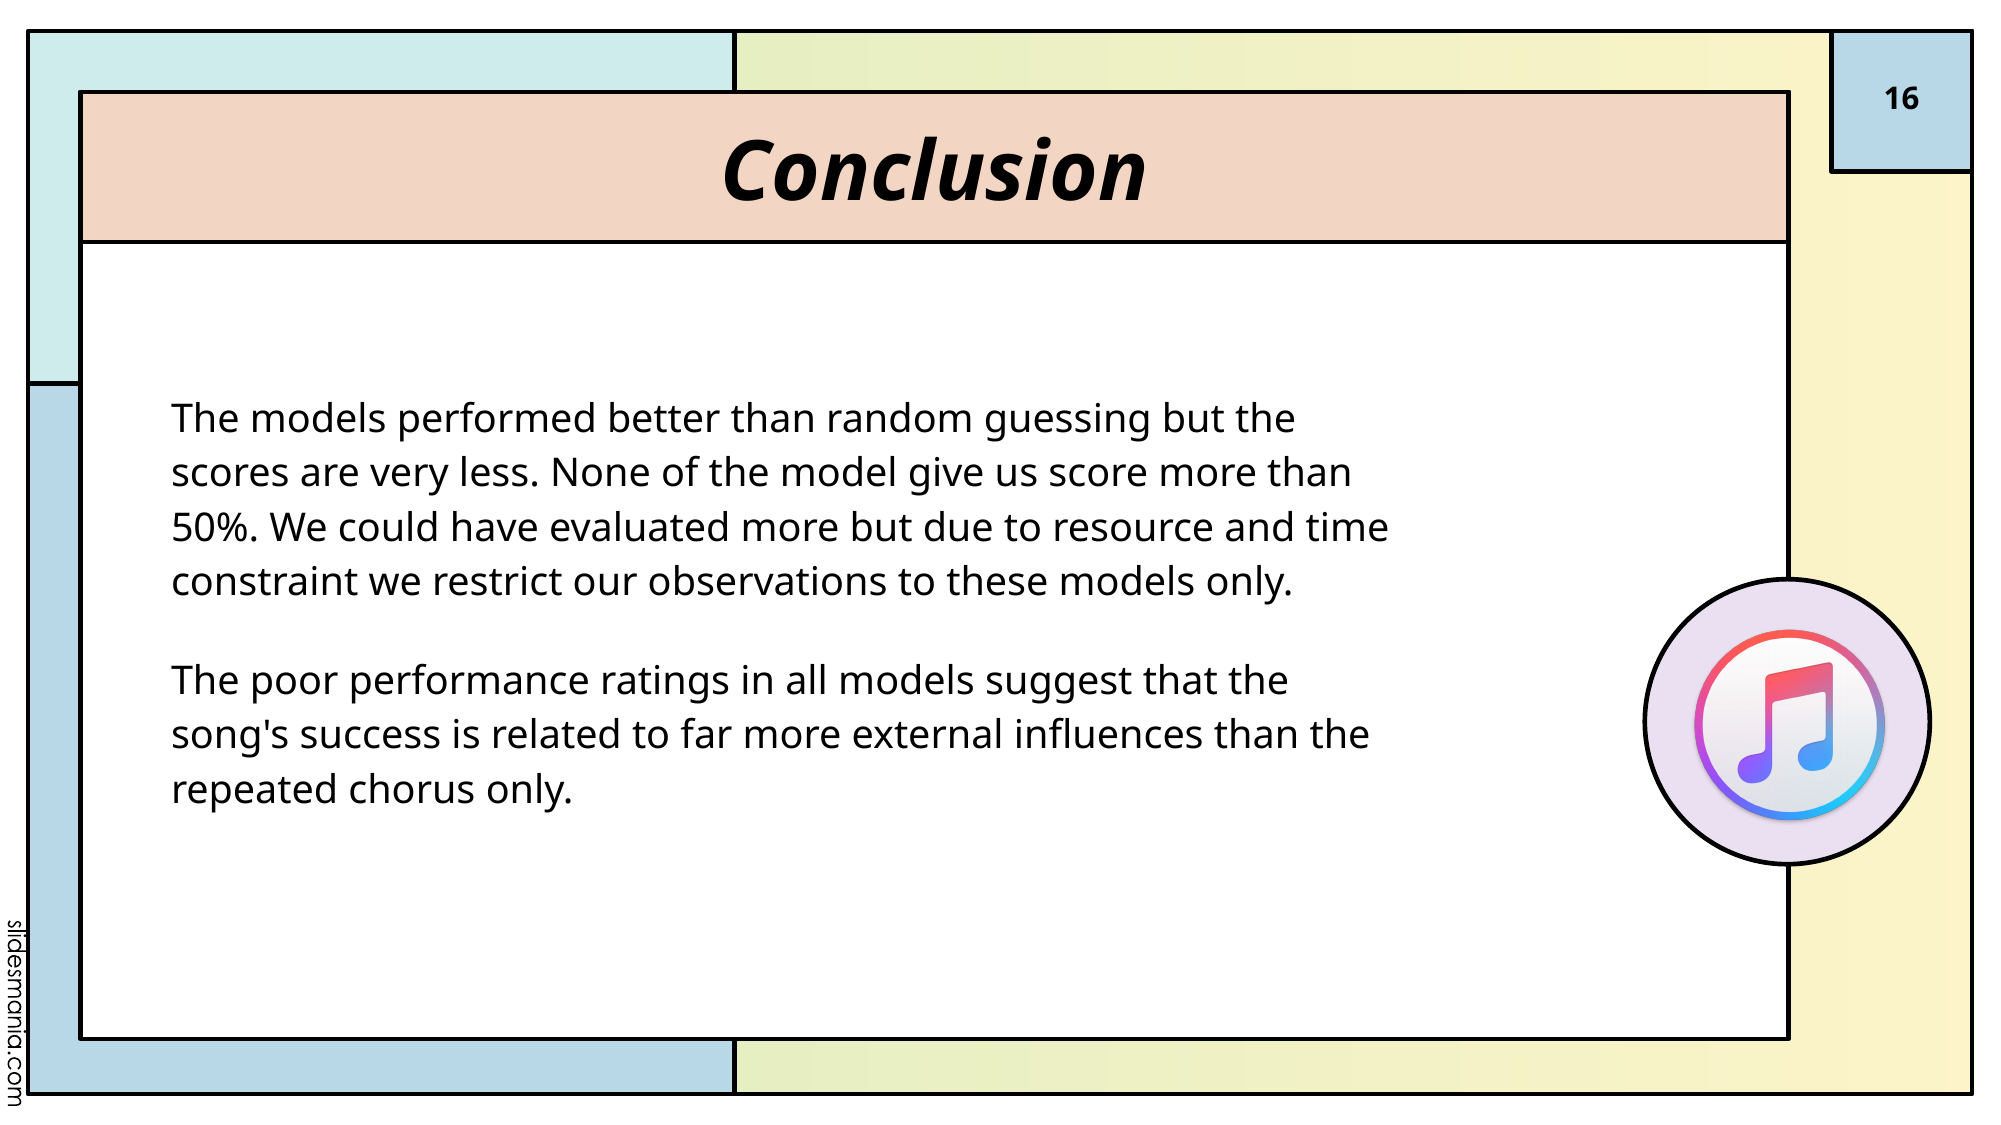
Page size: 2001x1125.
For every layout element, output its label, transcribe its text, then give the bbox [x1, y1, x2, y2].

picture [1682, 618, 1898, 834]
slide_number ‹#› [1841, 58, 1962, 145]
title Conclusion [78, 90, 1791, 244]
list The models performed better than random guessing but the scores are very less. None of the model give us score more than 50%. We could have evaluated more but due to resource and time constraint we restrict our observations to these models only. The poor performance ratings in all models suggest that the song's success is related to far more external influences than the repeated chorus only. [151, 365, 1430, 983]
